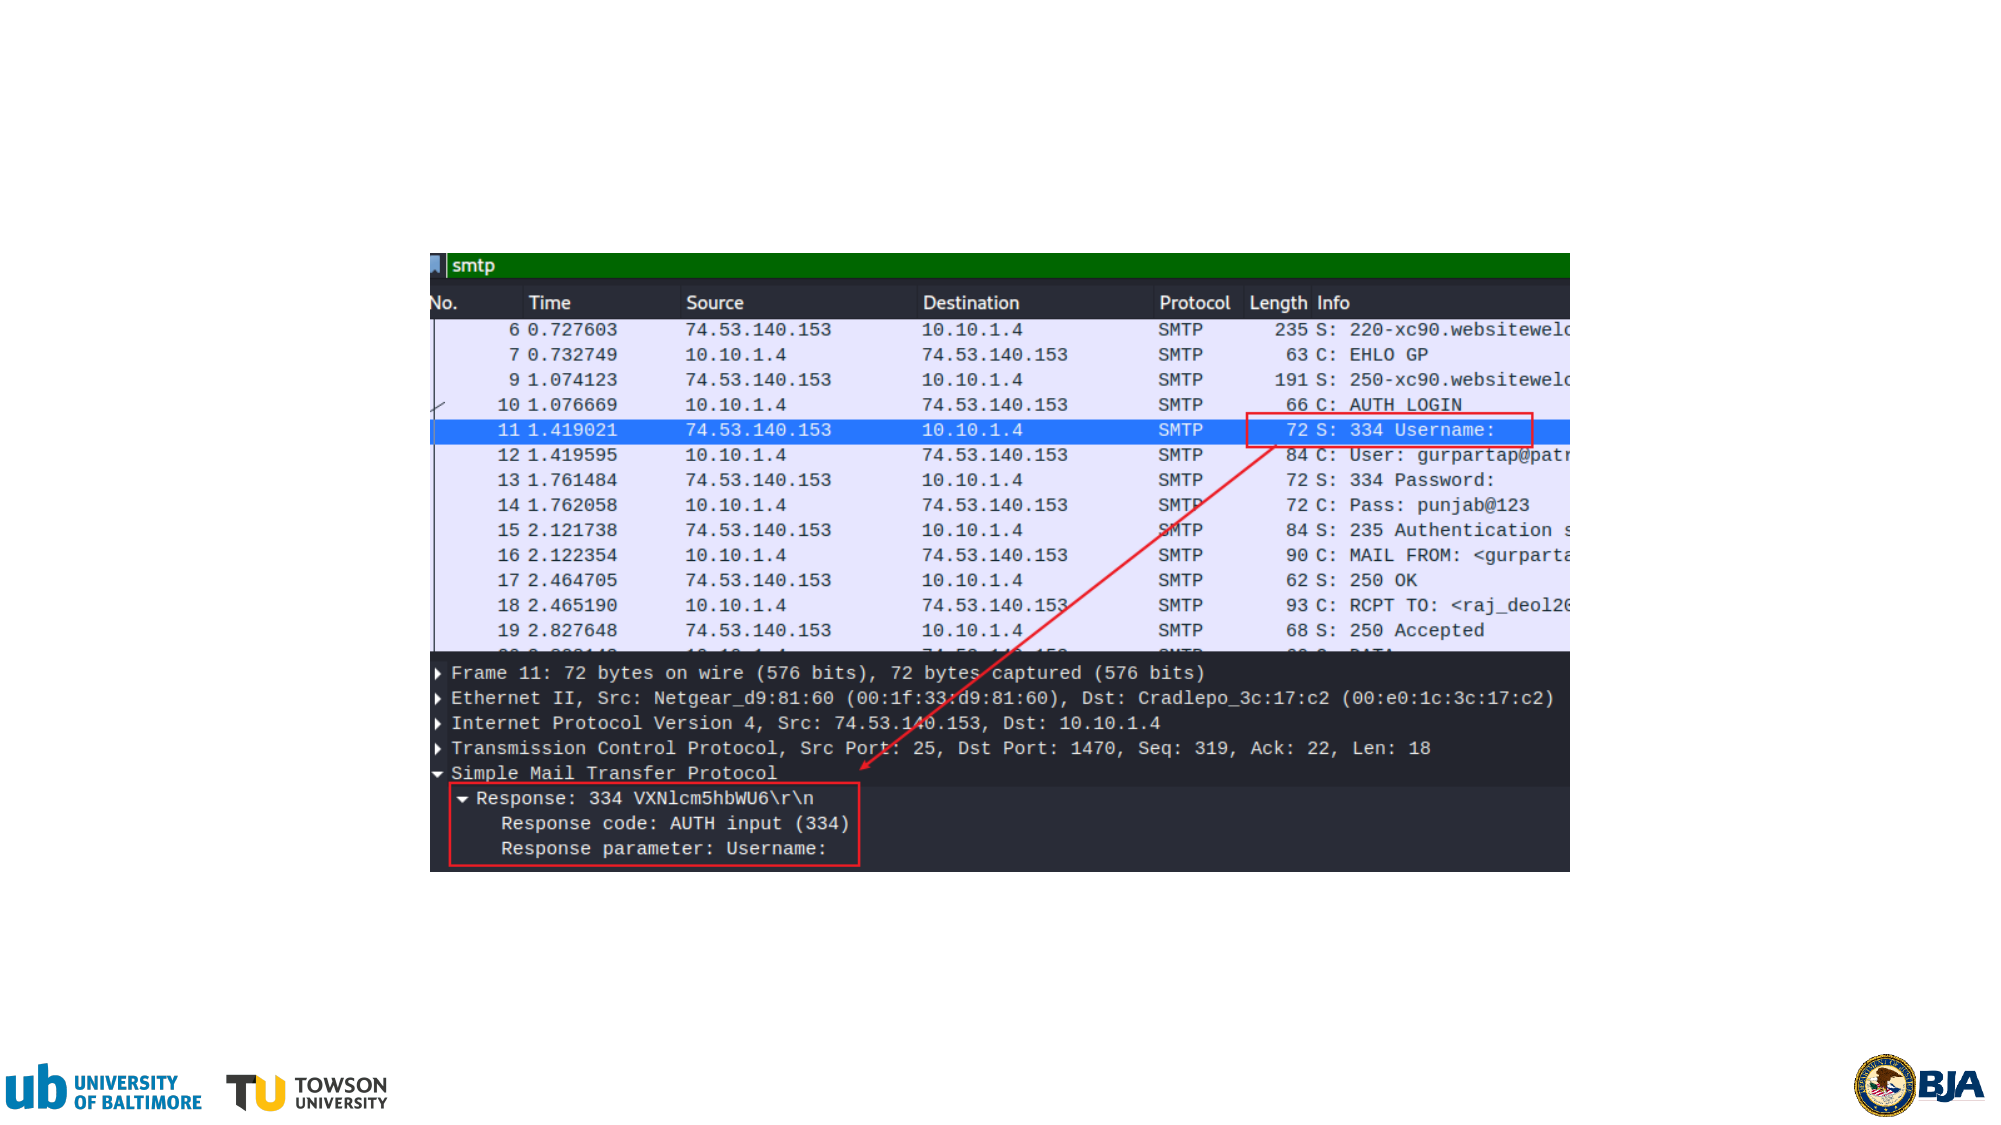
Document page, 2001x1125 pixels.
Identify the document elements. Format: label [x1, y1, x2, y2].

picture [430, 253, 1570, 872]
picture [0, 1031, 407, 1125]
picture [1854, 1054, 1986, 1117]
